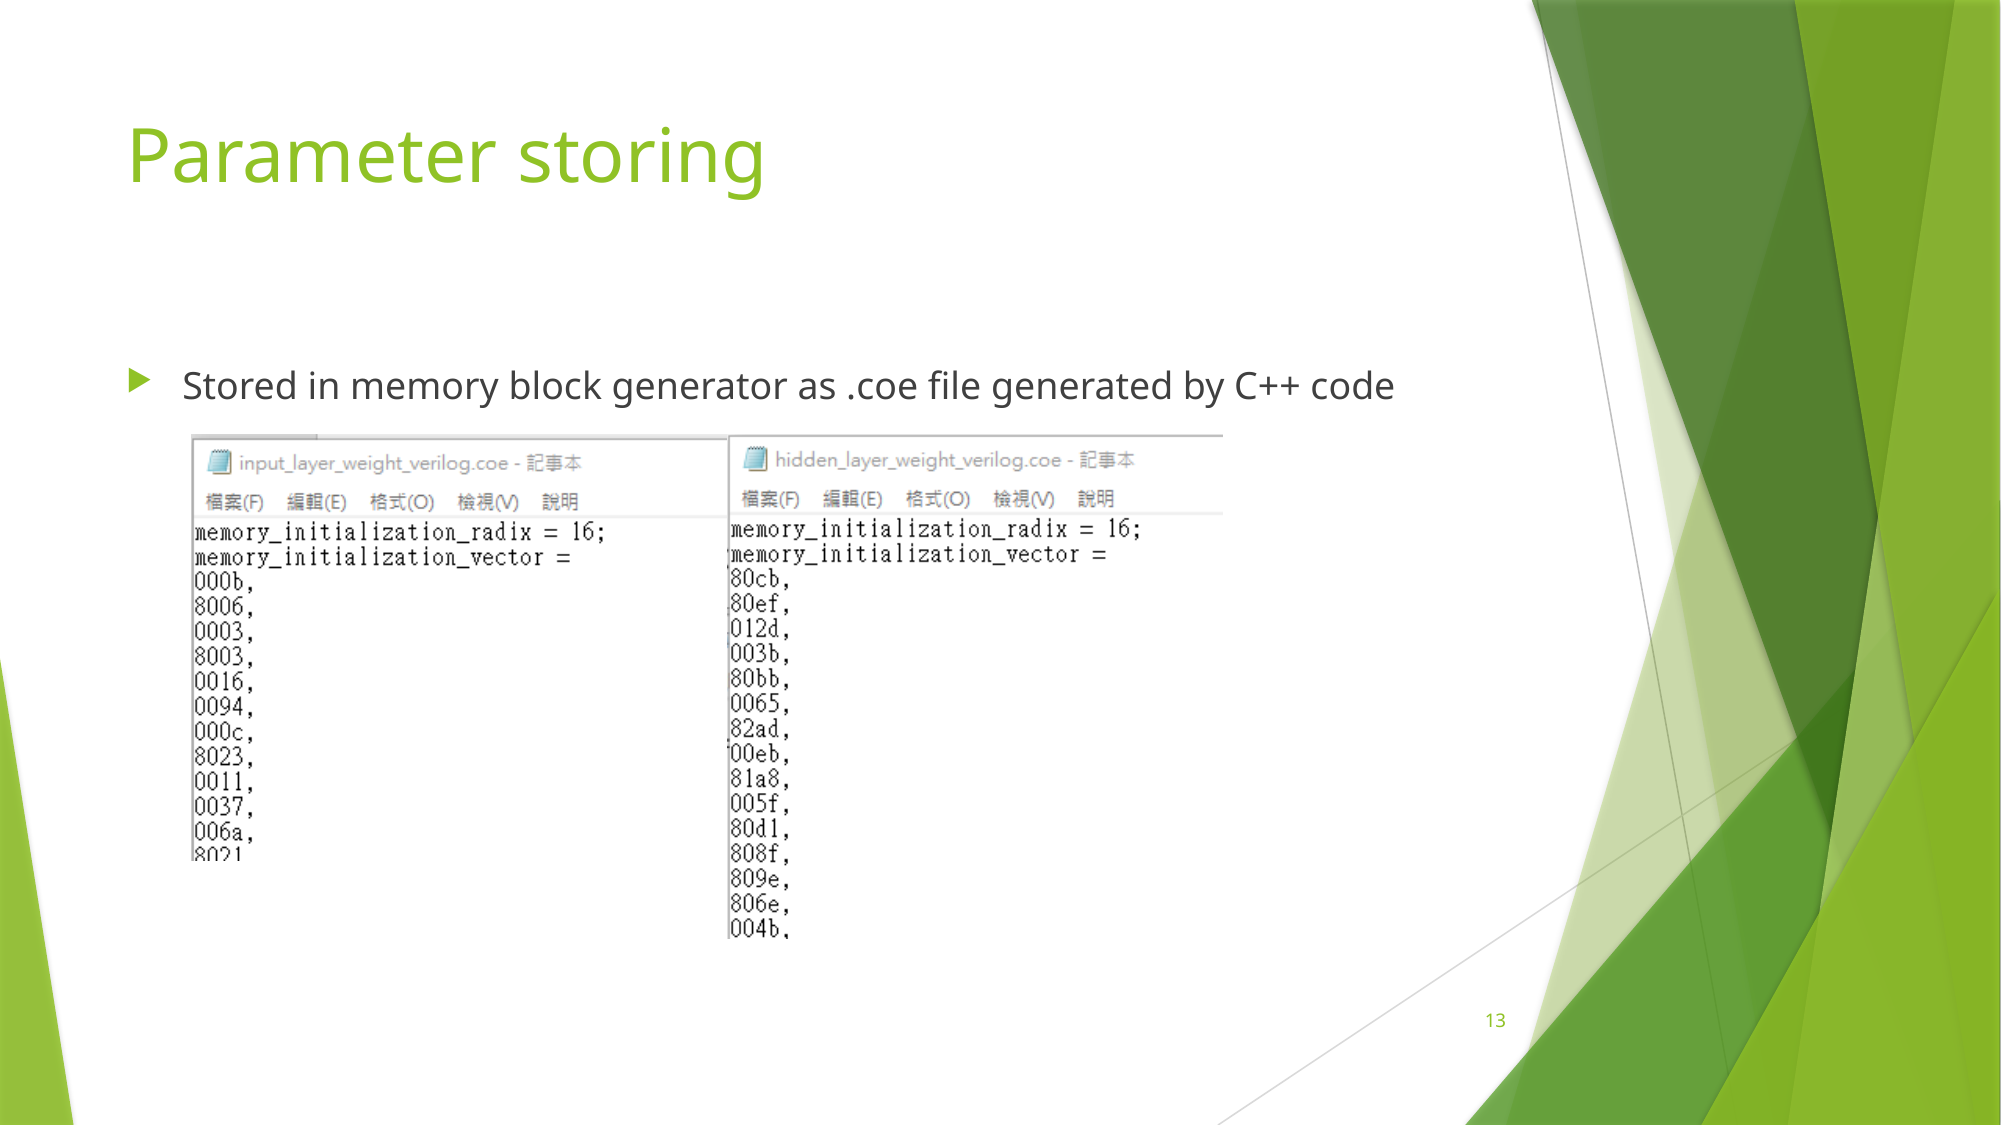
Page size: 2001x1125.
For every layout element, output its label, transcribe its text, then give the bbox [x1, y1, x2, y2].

list Stored in memory block generator as .coe file generated by C++ code [111, 354, 1522, 992]
picture [190, 433, 1223, 940]
title Parameter storing [111, 99, 1522, 317]
slide_number 13 [1409, 991, 1522, 1051]
